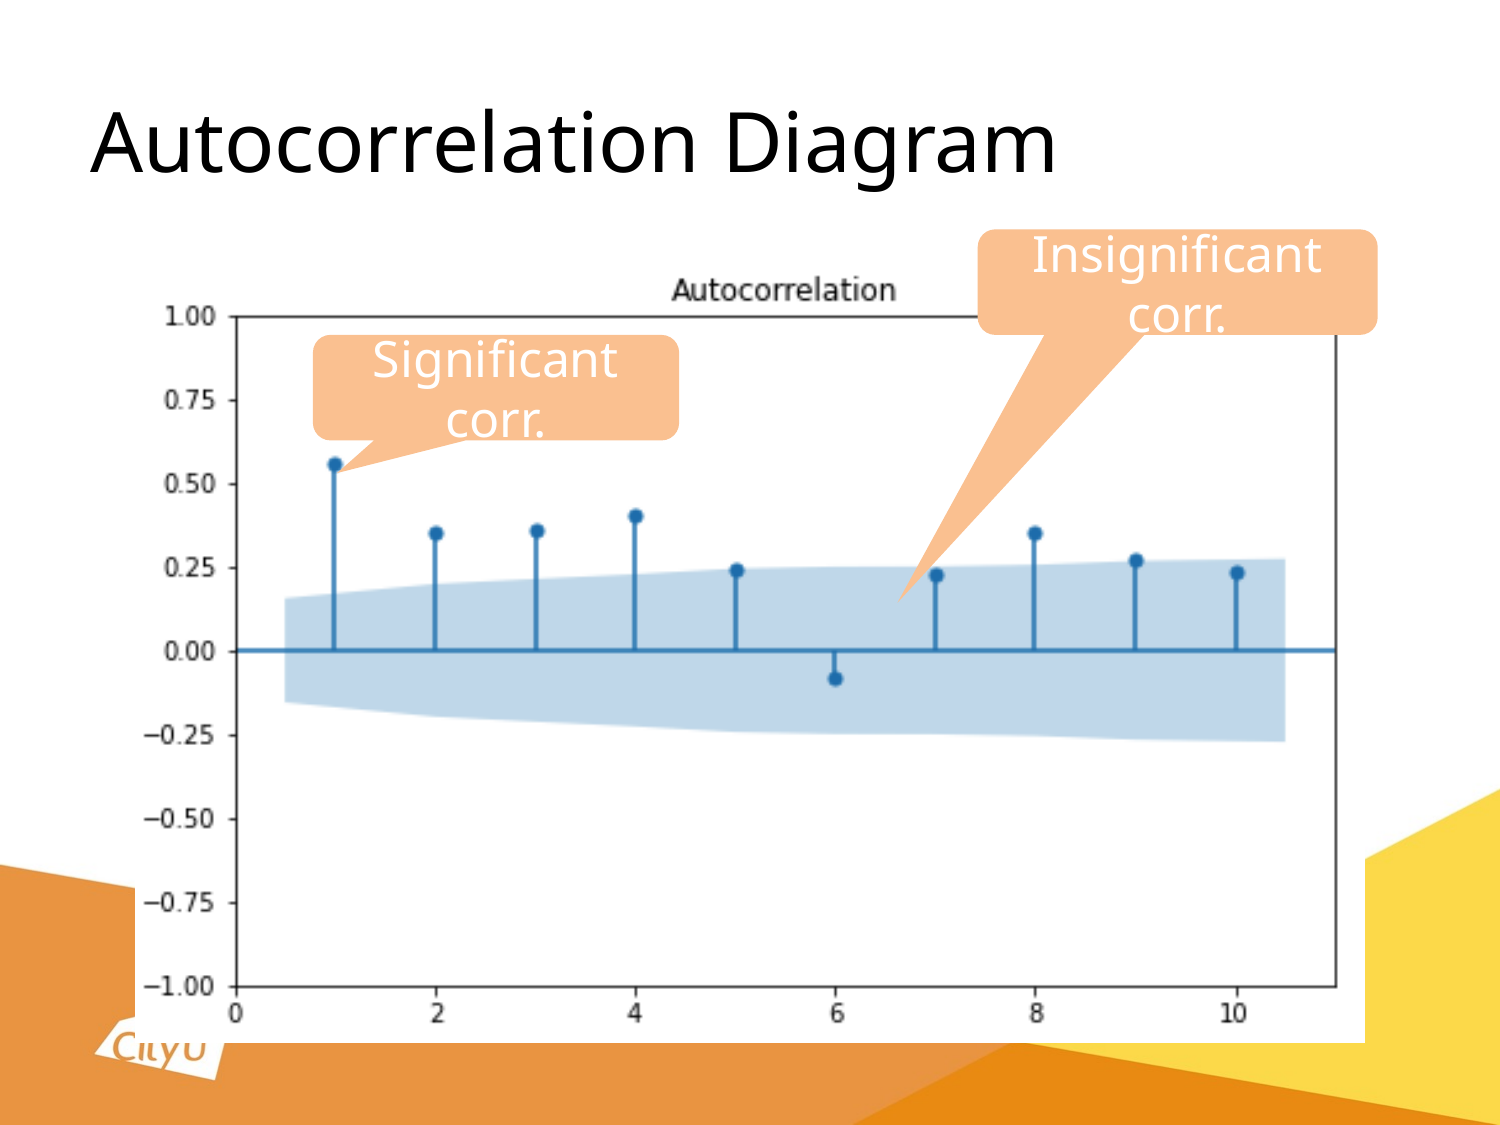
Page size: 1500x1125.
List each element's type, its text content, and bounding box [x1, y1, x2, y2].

title Autocorrelation Diagram [75, 45, 1425, 233]
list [135, 266, 1365, 1043]
picture [0, 0, 1500, 1125]
text_box Insignificant corr. [975, 227, 1380, 335]
